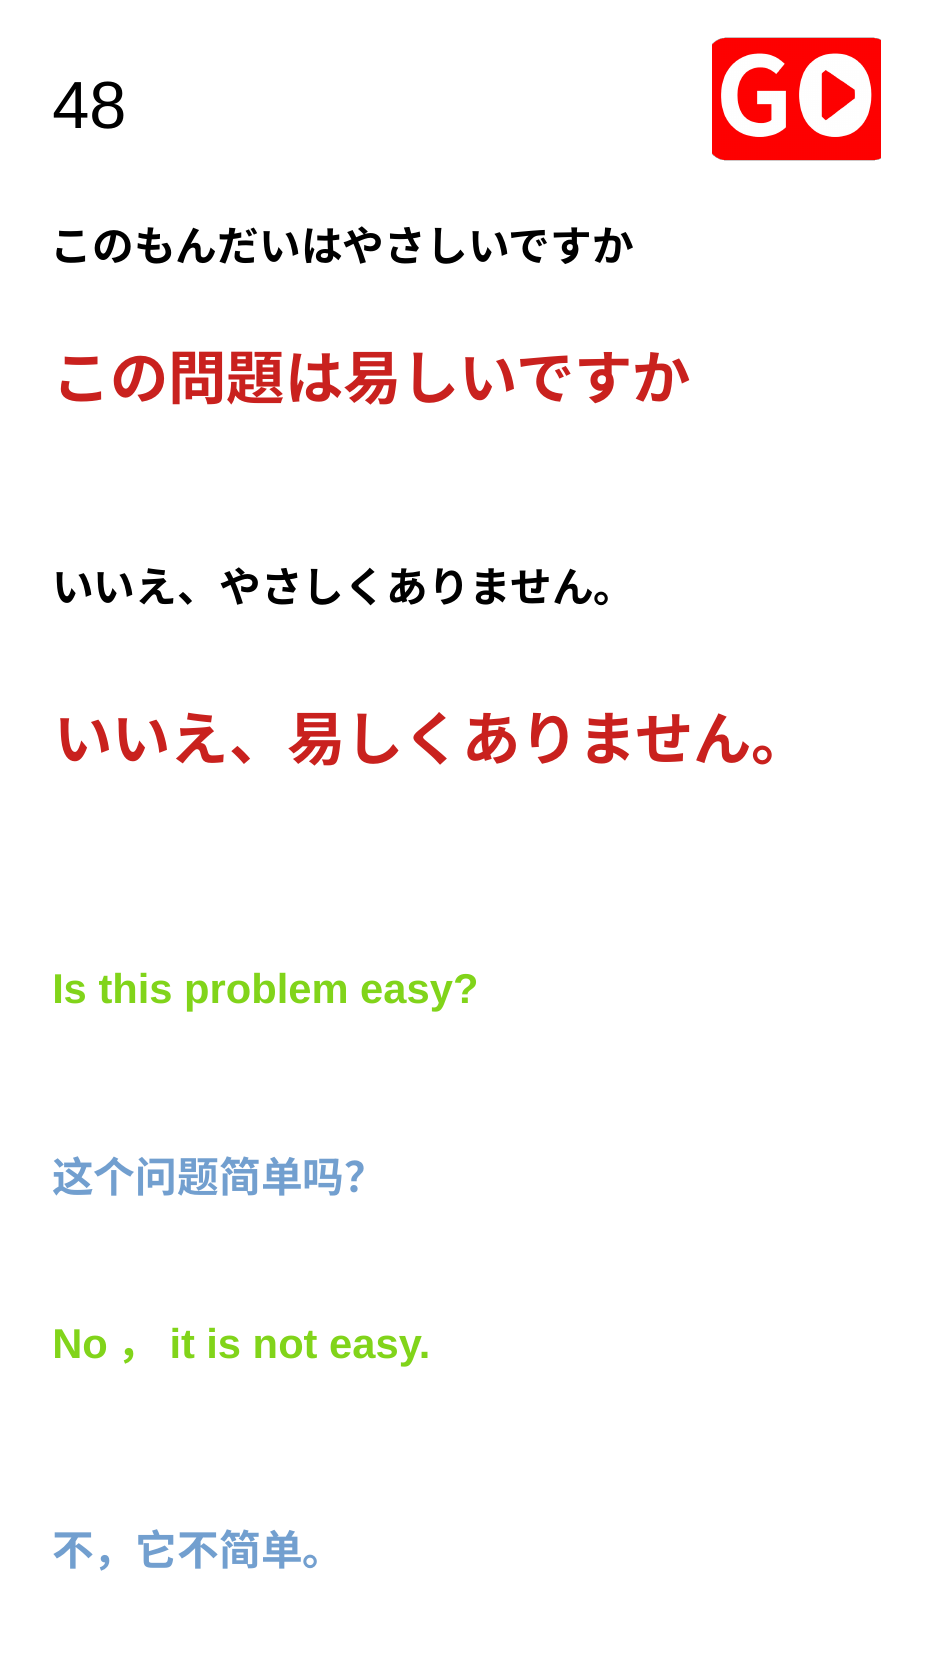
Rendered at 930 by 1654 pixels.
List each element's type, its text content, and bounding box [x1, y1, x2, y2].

text_box No，it is not easy. [37, 1268, 898, 1416]
picture [712, 37, 882, 162]
text_box いいえ、易しくありません。 [39, 663, 900, 811]
text_box 这个问题简单吗？ [37, 1102, 898, 1250]
text_box 不，它不简单。 [37, 1475, 898, 1623]
text_box 48 [37, 54, 450, 144]
text_box この問題は易しいですか [37, 302, 898, 450]
text_box Is this problem easy? [37, 913, 898, 1061]
text_box いいえ、やさしくありません。 [37, 512, 898, 660]
text_box このもんだいはやさしいですか [35, 171, 896, 319]
